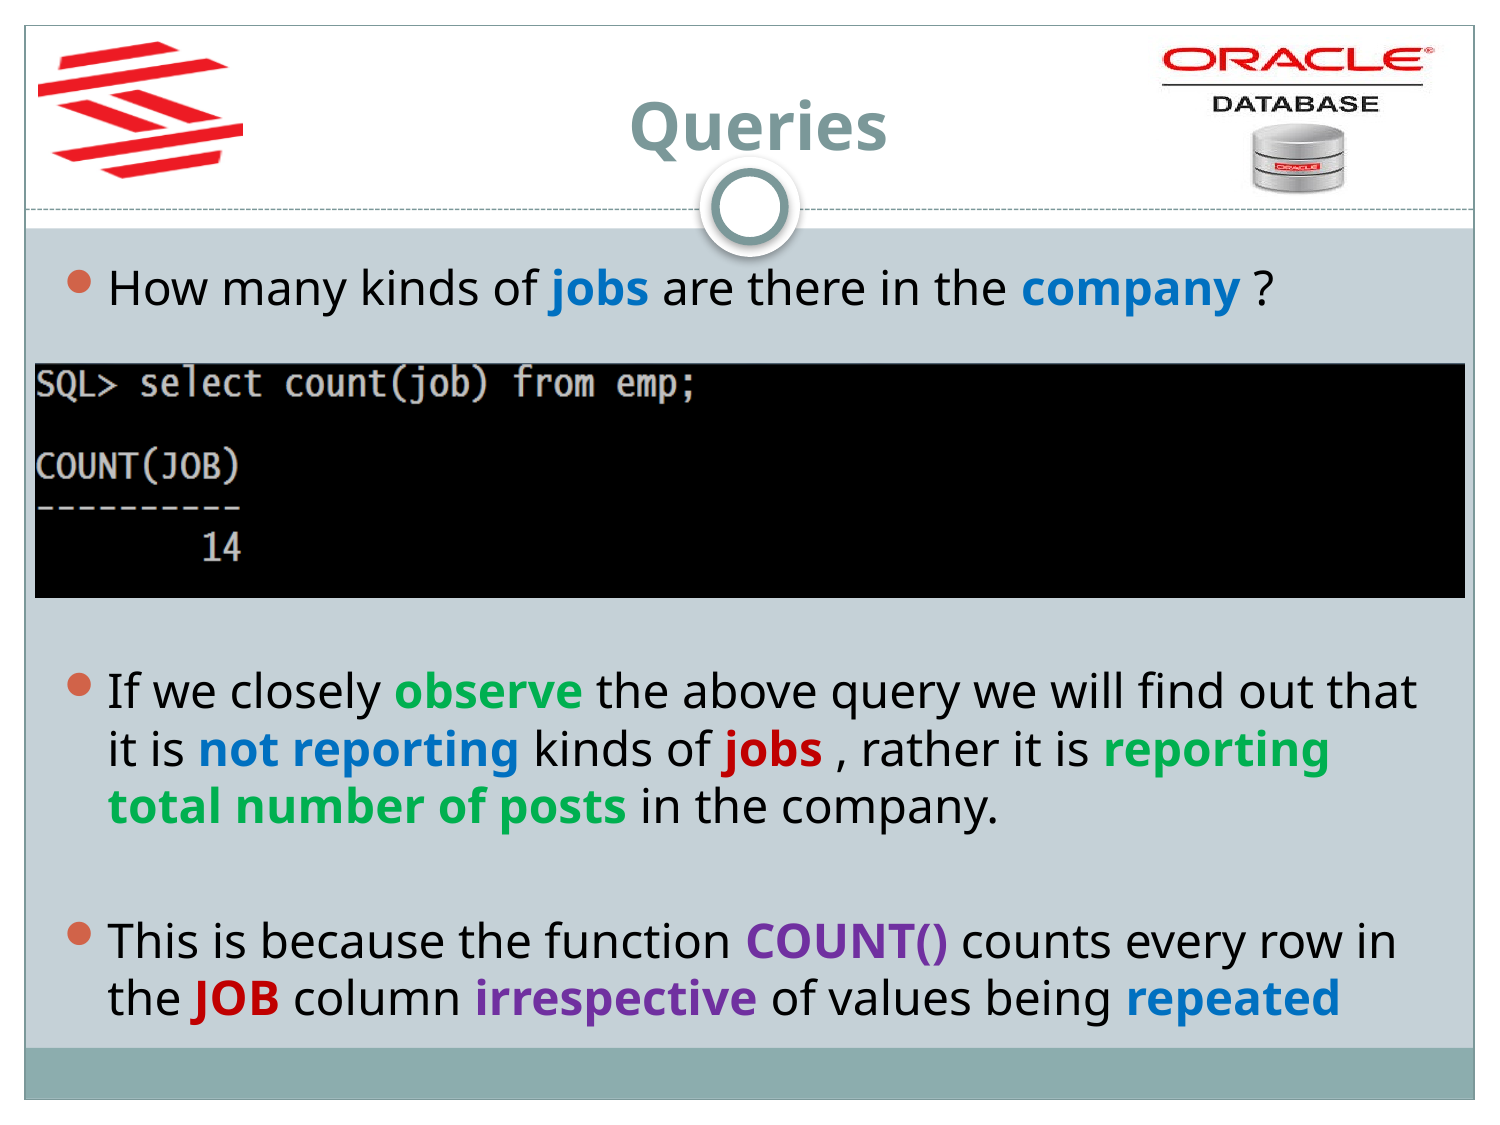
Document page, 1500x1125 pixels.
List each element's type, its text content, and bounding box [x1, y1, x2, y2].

list How many kinds of jobs are there in the company ? If we closely observe the above query we will find out that it is not reporting kinds of jobs , rather it is reporting total number of posts in the company. This is because the function COUNT() counts every row in the JOB column irrespective of values being repeated [49, 607, 1445, 1047]
picture [37, 40, 243, 185]
picture [34, 363, 1466, 598]
list How many kinds of jobs are there in the company ? If we closely observe the above query we will find out that it is not reporting kinds of jobs , rather it is reporting total number of posts in the company. This is because the function COUNT() counts every row in the JOB column irrespective of values being repeated [49, 250, 1445, 360]
title Queries [248, 46, 1141, 172]
picture [1148, 34, 1453, 200]
